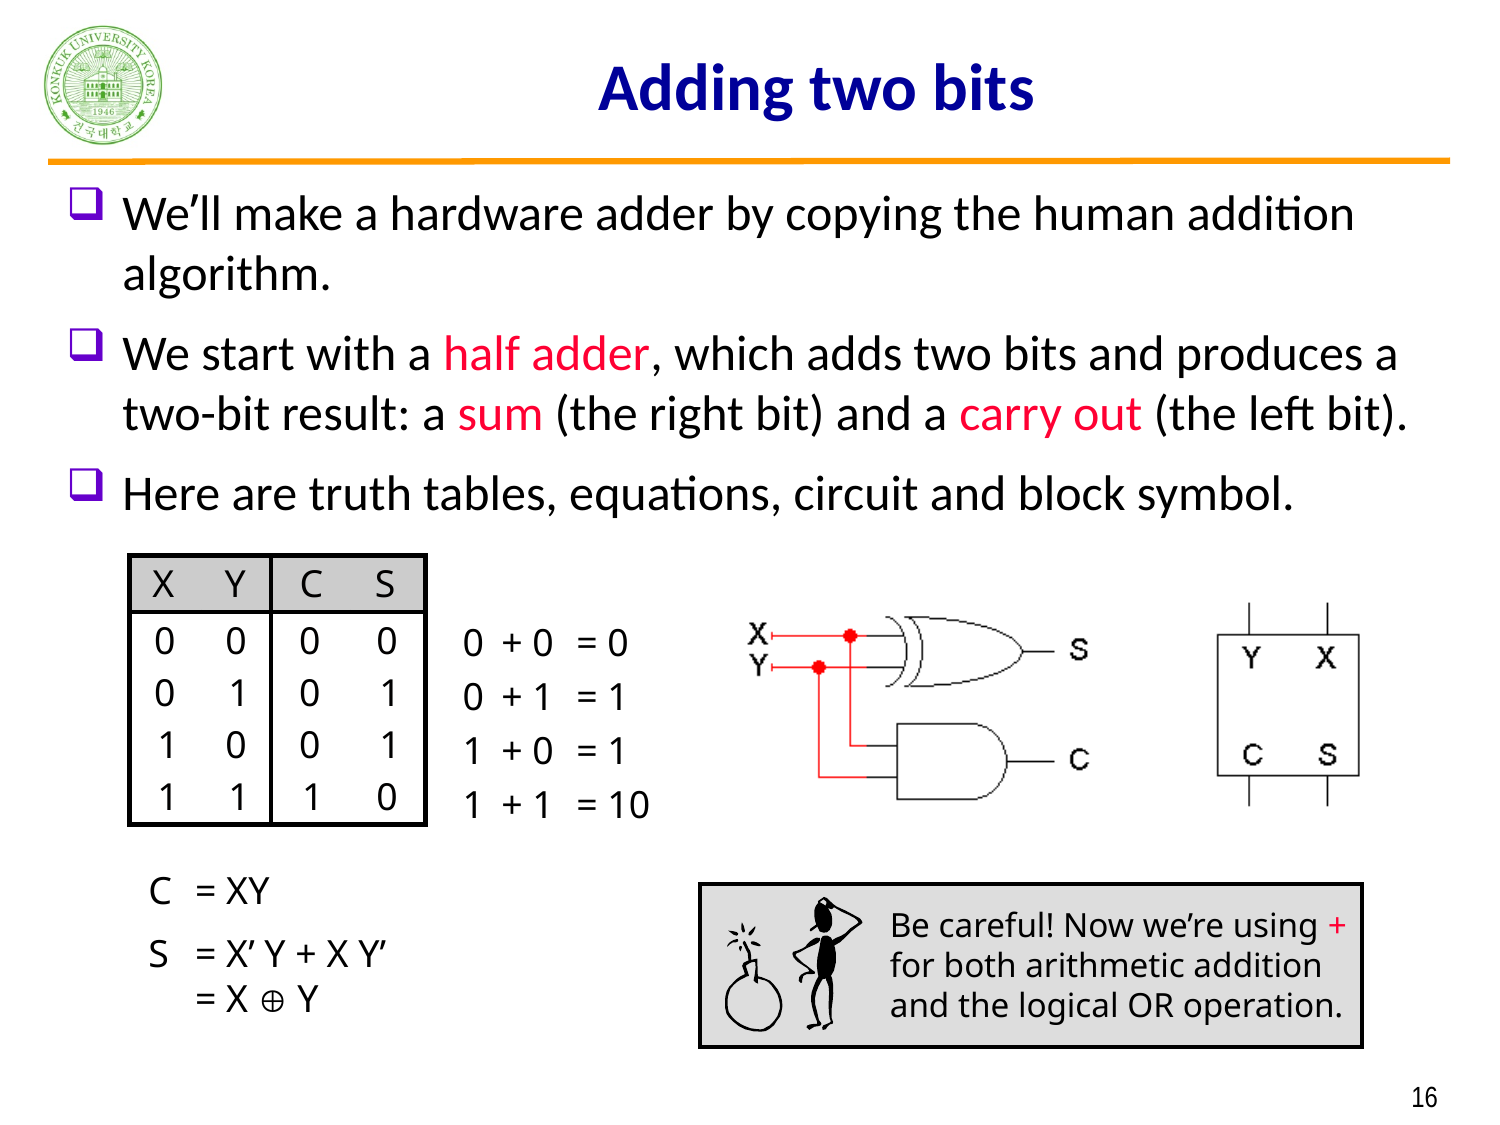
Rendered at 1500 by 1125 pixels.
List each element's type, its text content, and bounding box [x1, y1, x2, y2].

text_box 0 + 0 = 0 0 + 1 = 1 1 + 0 = 1 1 + 1 = 10 [451, 611, 666, 834]
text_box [111, 552, 447, 906]
title Adding two bits [182, 18, 1452, 150]
text_box C = XY S = X’ Y + X Y’ = X  Y [133, 915, 402, 1028]
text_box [1199, 592, 1374, 820]
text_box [699, 884, 1401, 1048]
picture [35, 19, 172, 148]
list We’ll make a hardware adder by copying the human addition algorithm. We start with a half adder, which adds two bits and produces a two-bit result: a sum (the right bit) and a carry out (the left bit). Here are truth tables, equations, circuit and block symbol. [51, 172, 1453, 1071]
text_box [737, 604, 1109, 817]
slide_number 16 [1098, 1070, 1454, 1118]
